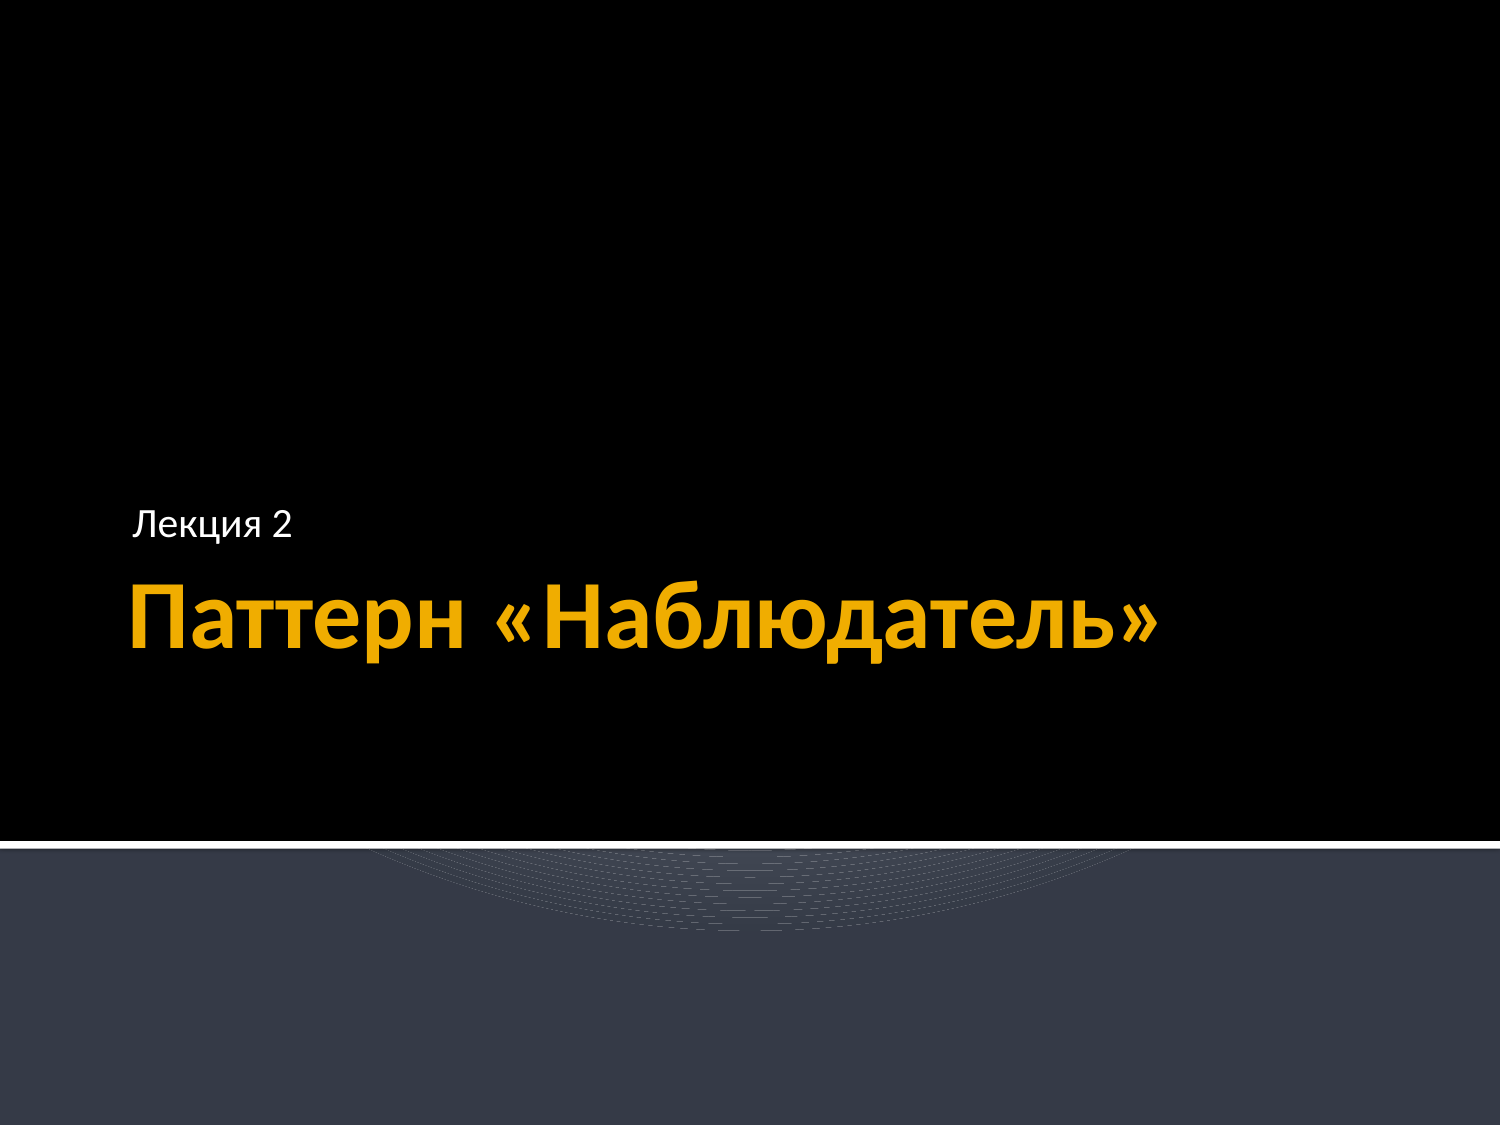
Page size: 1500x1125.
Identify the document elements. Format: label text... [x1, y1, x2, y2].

subtitle Лекция 2 [112, 299, 1438, 546]
title Паттерн «Наблюдатель» [112, 550, 1438, 825]
